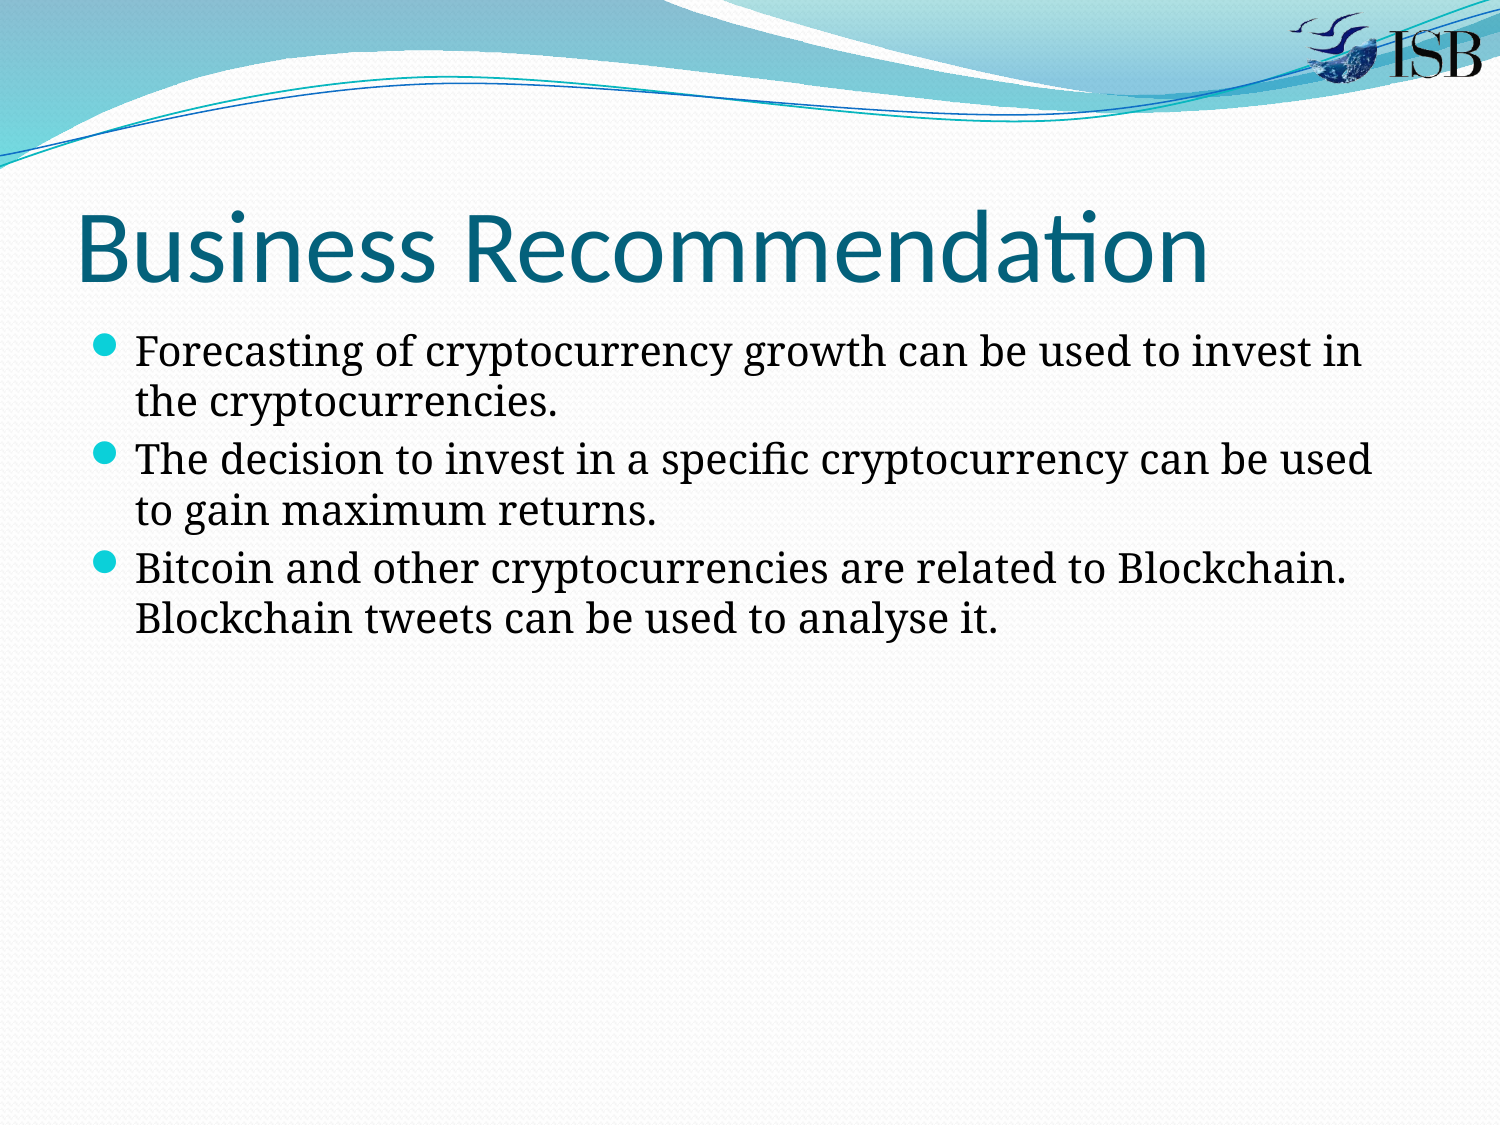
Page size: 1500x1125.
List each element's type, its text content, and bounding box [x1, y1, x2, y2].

title Business Recommendation [75, 115, 1425, 303]
picture [1281, 0, 1500, 91]
list Forecasting of cryptocurrency growth can be used to invest in the cryptocurrencies. The decision to invest in a specific cryptocurrency can be used to gain maximum returns. Bitcoin and other cryptocurrencies are related to Blockchain. Blockchain tweets can be used to analyse it. [75, 317, 1425, 1038]
